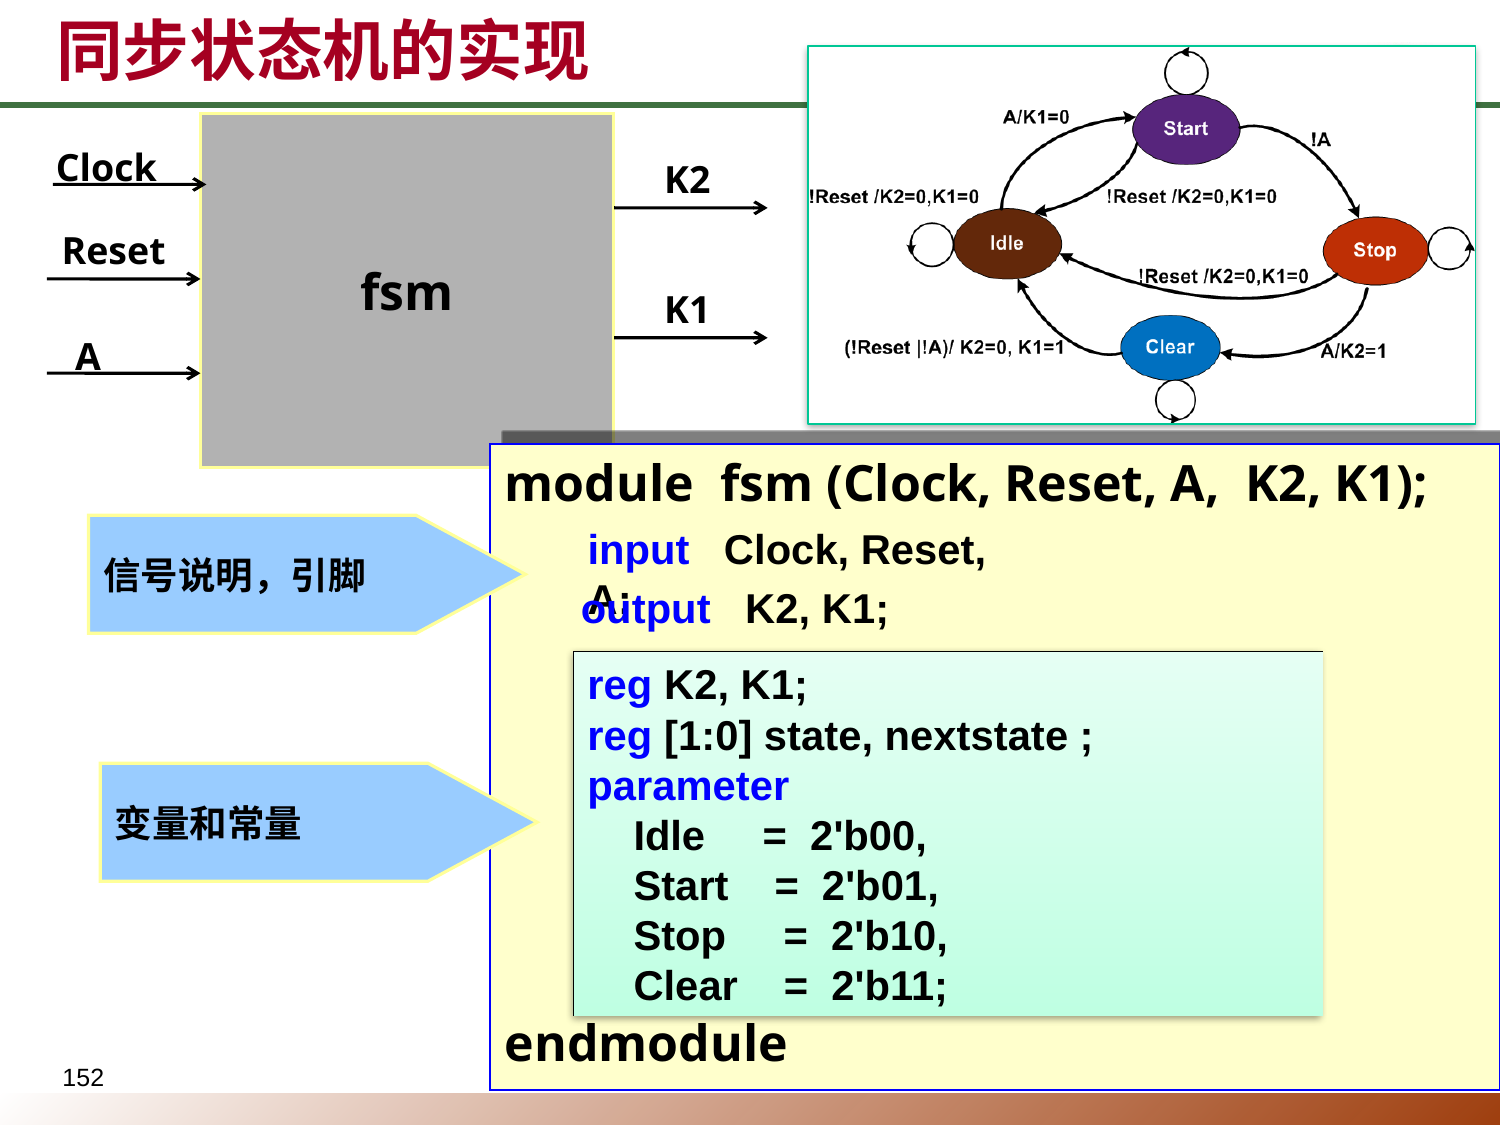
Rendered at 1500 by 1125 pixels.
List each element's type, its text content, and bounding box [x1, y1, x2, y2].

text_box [613, 148, 768, 210]
picture [808, 46, 1476, 424]
text_box [0, 1093, 1500, 1125]
title 同步状态机的实现 [41, 0, 1194, 96]
text_box 信号说明，引脚 [88, 515, 526, 634]
text_box 变量和常量 [100, 763, 538, 882]
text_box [40, 136, 207, 198]
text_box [46, 219, 201, 281]
text_box input Clock, Reset, A; [572, 515, 1052, 631]
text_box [34, 325, 201, 387]
text_box output K2, K1; [566, 574, 1045, 639]
text_box module fsm (Clock, Reset, A, K2, K1); endmodule [490, 444, 1500, 1090]
text_box reg K2, K1; reg [1:0] state, nextstate ; parameter Idle = 2'b00, Start = 2'b01, Stop = 2'b10, Clear = 2'b11; [572, 651, 1323, 1016]
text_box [613, 278, 768, 340]
text_box fsm [200, 113, 614, 468]
